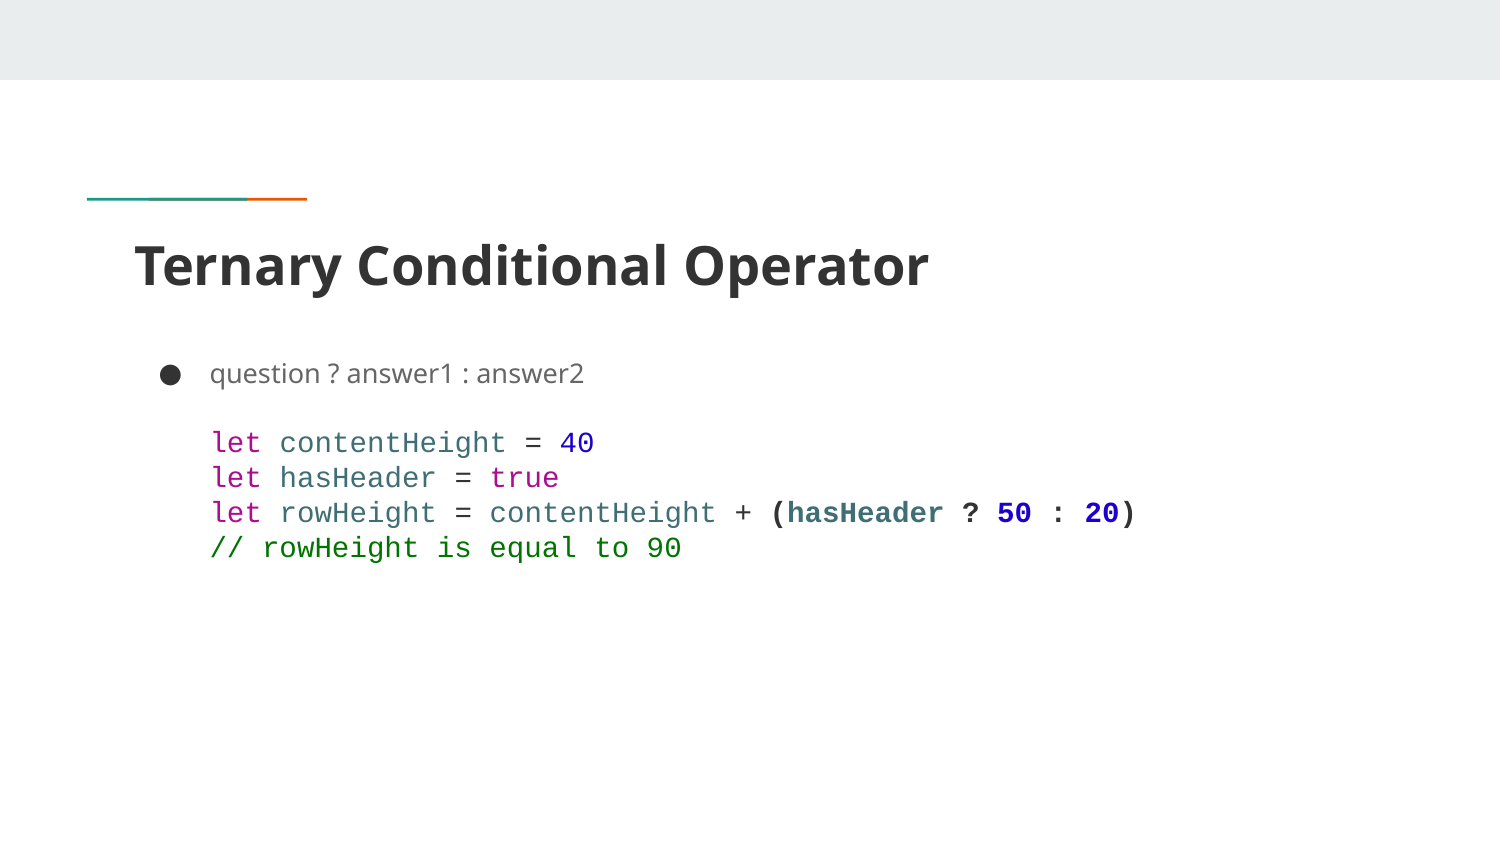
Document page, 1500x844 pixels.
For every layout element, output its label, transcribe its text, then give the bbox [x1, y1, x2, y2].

list question ? answer1 : answer2 let contentHeight = 40 let hasHeader = true let rowHeight = contentHeight + (hasHeader ? 50 : 20) // rowHeight is equal to 90 [119, 341, 1381, 807]
title Ternary Conditional Operator [119, 216, 1381, 305]
